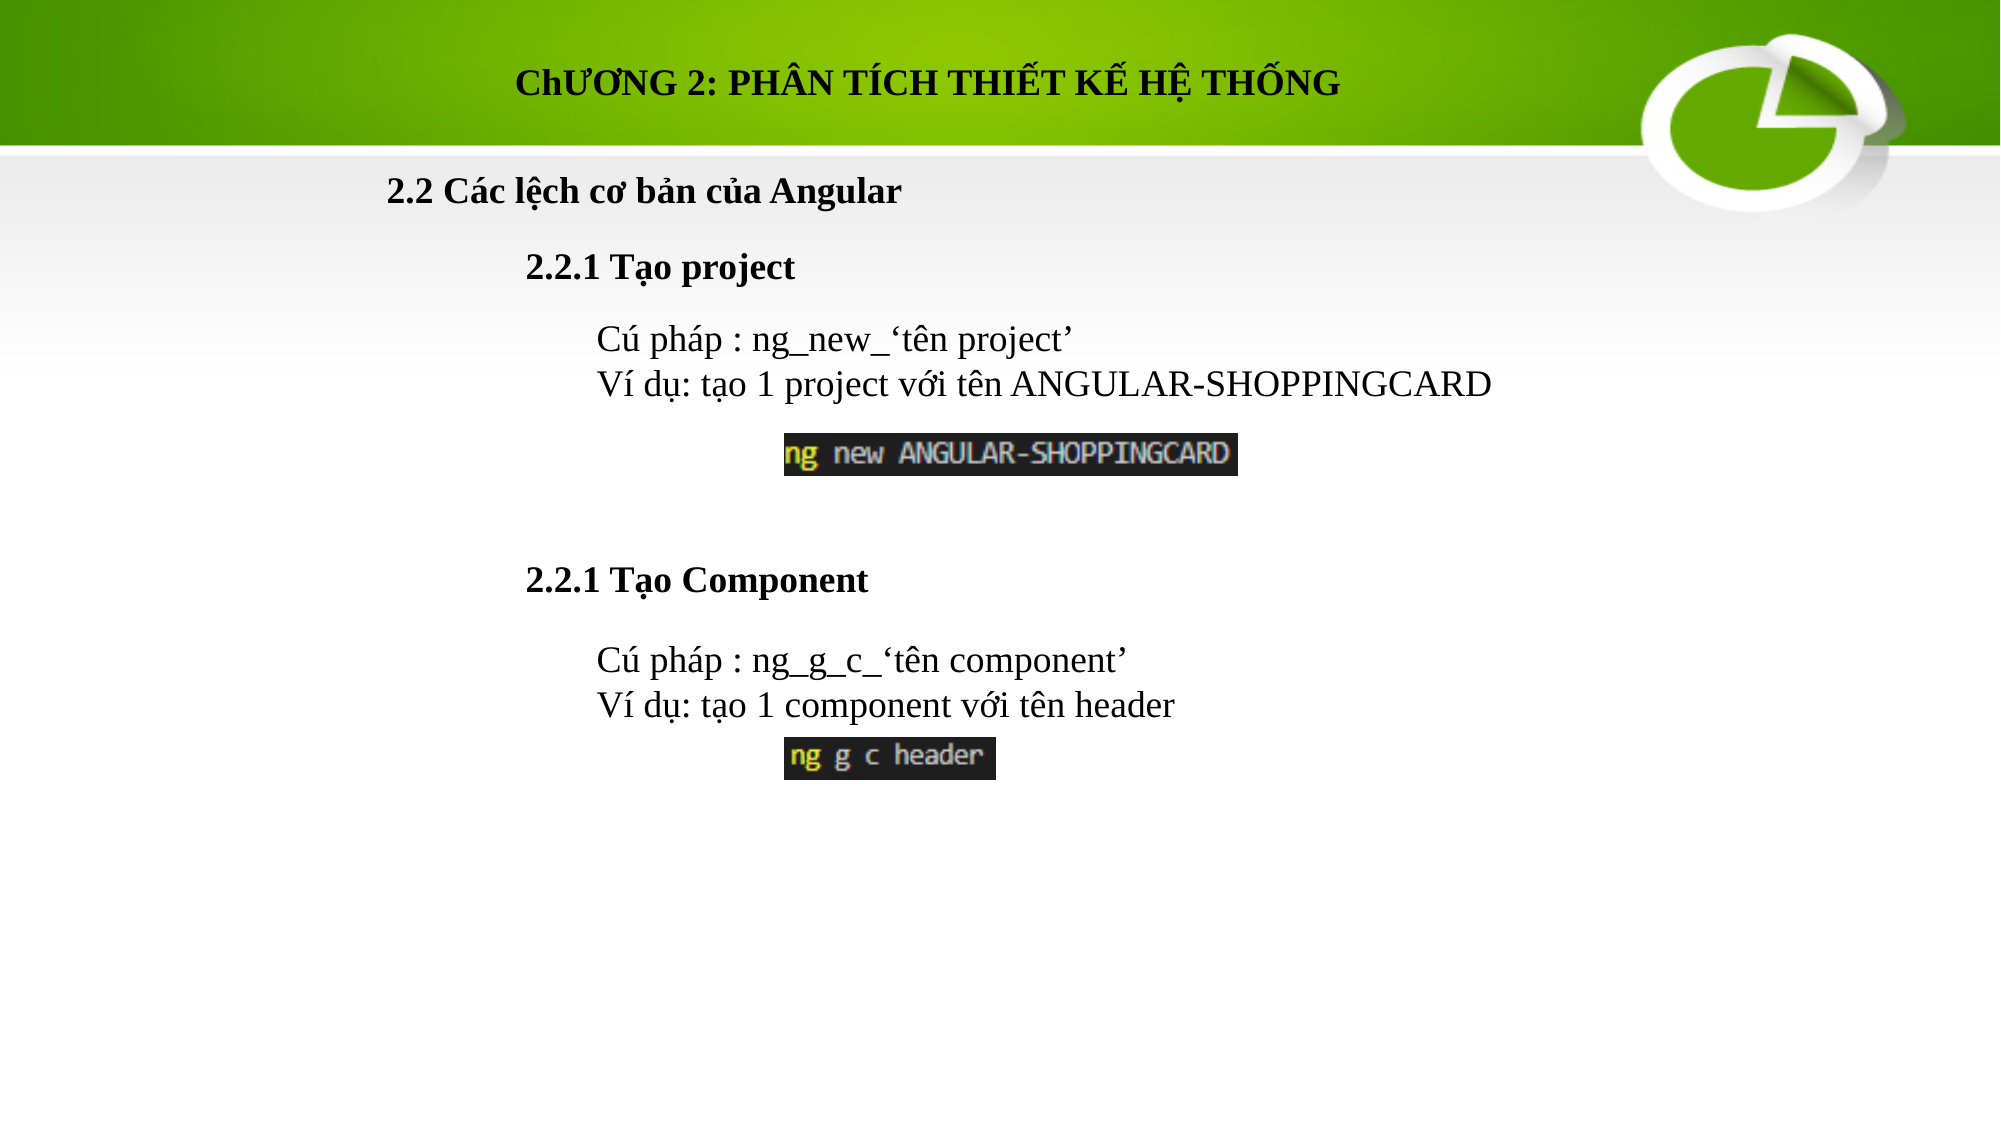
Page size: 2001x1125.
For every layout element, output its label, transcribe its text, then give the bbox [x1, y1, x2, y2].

picture [0, 0, 2001, 1125]
text_box 2.2.1 Tạo Component [510, 524, 1511, 675]
text_box ChƯƠNG 2: PHÂN TÍCH THIẾT KẾ HỆ THỐNG [500, 50, 1377, 160]
text_box Cú pháp : ng_new_‘tên project’ Ví dụ: tạo 1 project với tên ANGULAR-SHOPPINGCARD [581, 307, 1685, 412]
text_box Cú pháp : ng_g_c_‘tên component’ Ví dụ: tạo 1 component với tên header [581, 627, 1685, 733]
text_box 2.2.1 Tạo project [510, 211, 1511, 294]
text_box 2.2 Các lệch cơ bản của Angular [371, 136, 1372, 219]
